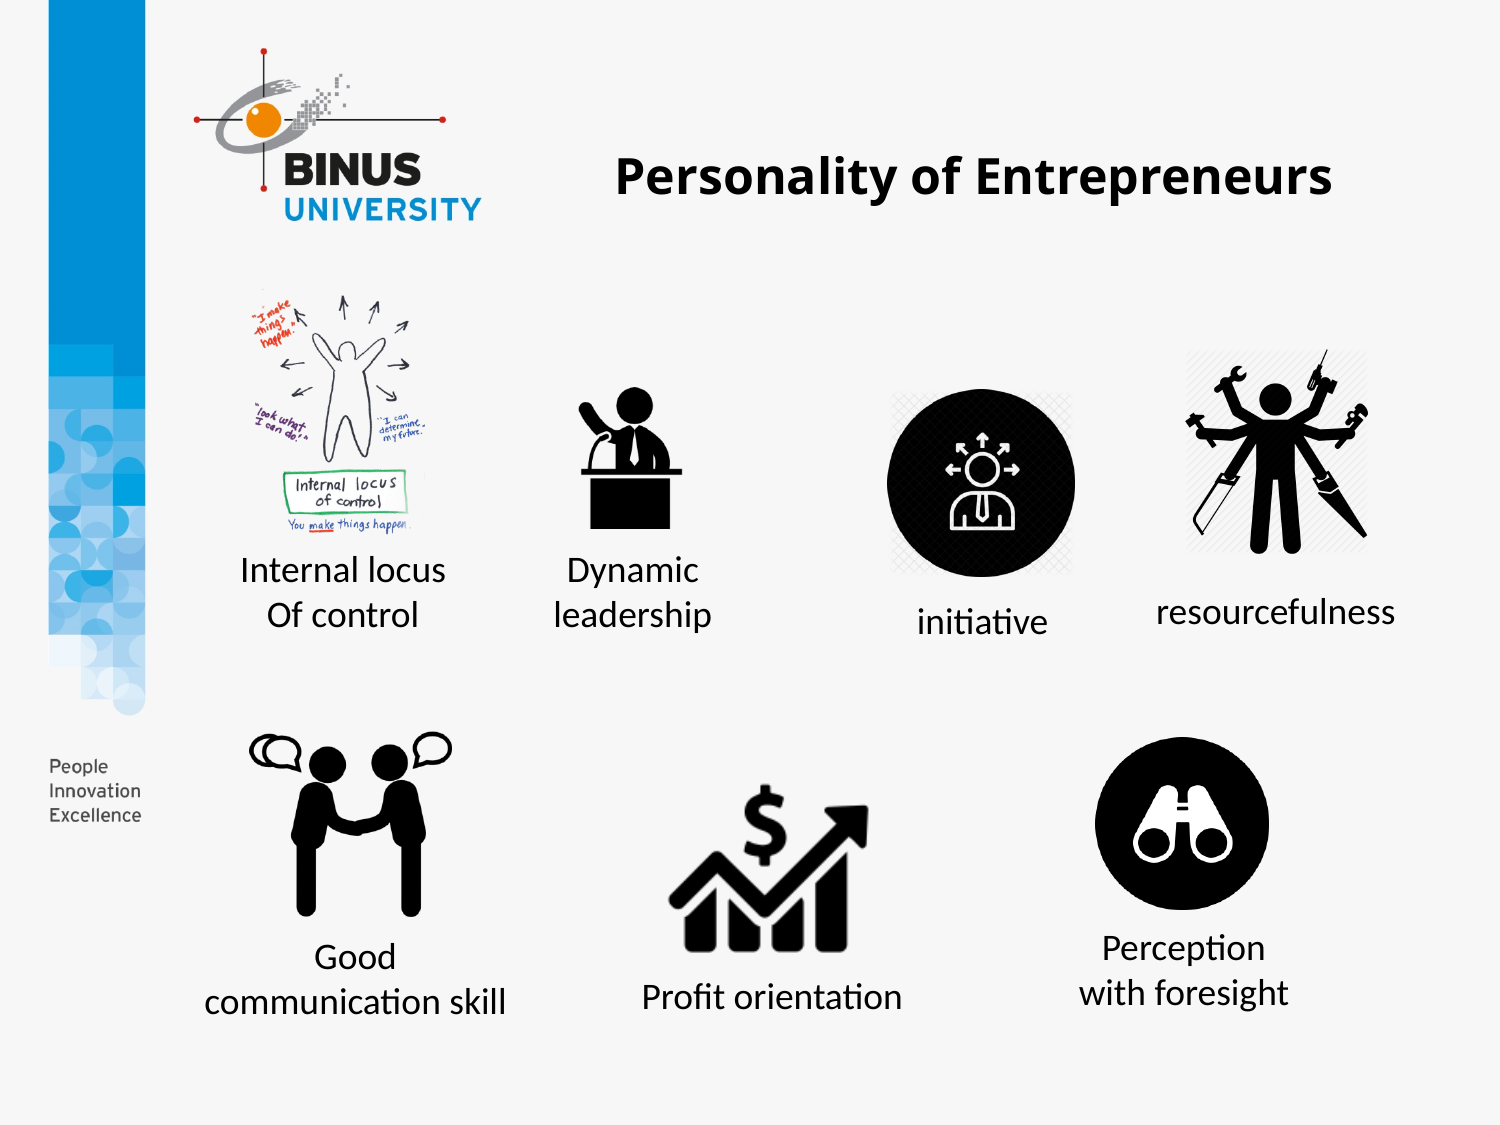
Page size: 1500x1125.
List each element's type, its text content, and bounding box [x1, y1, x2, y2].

picture [0, 0, 1500, 845]
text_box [887, 389, 1076, 651]
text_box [187, 723, 525, 1032]
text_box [1062, 737, 1306, 1023]
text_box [612, 712, 926, 1026]
text_box Personality of Entrepreneurs [599, 136, 1349, 212]
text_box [537, 387, 729, 644]
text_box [223, 287, 463, 644]
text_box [1139, 349, 1413, 642]
